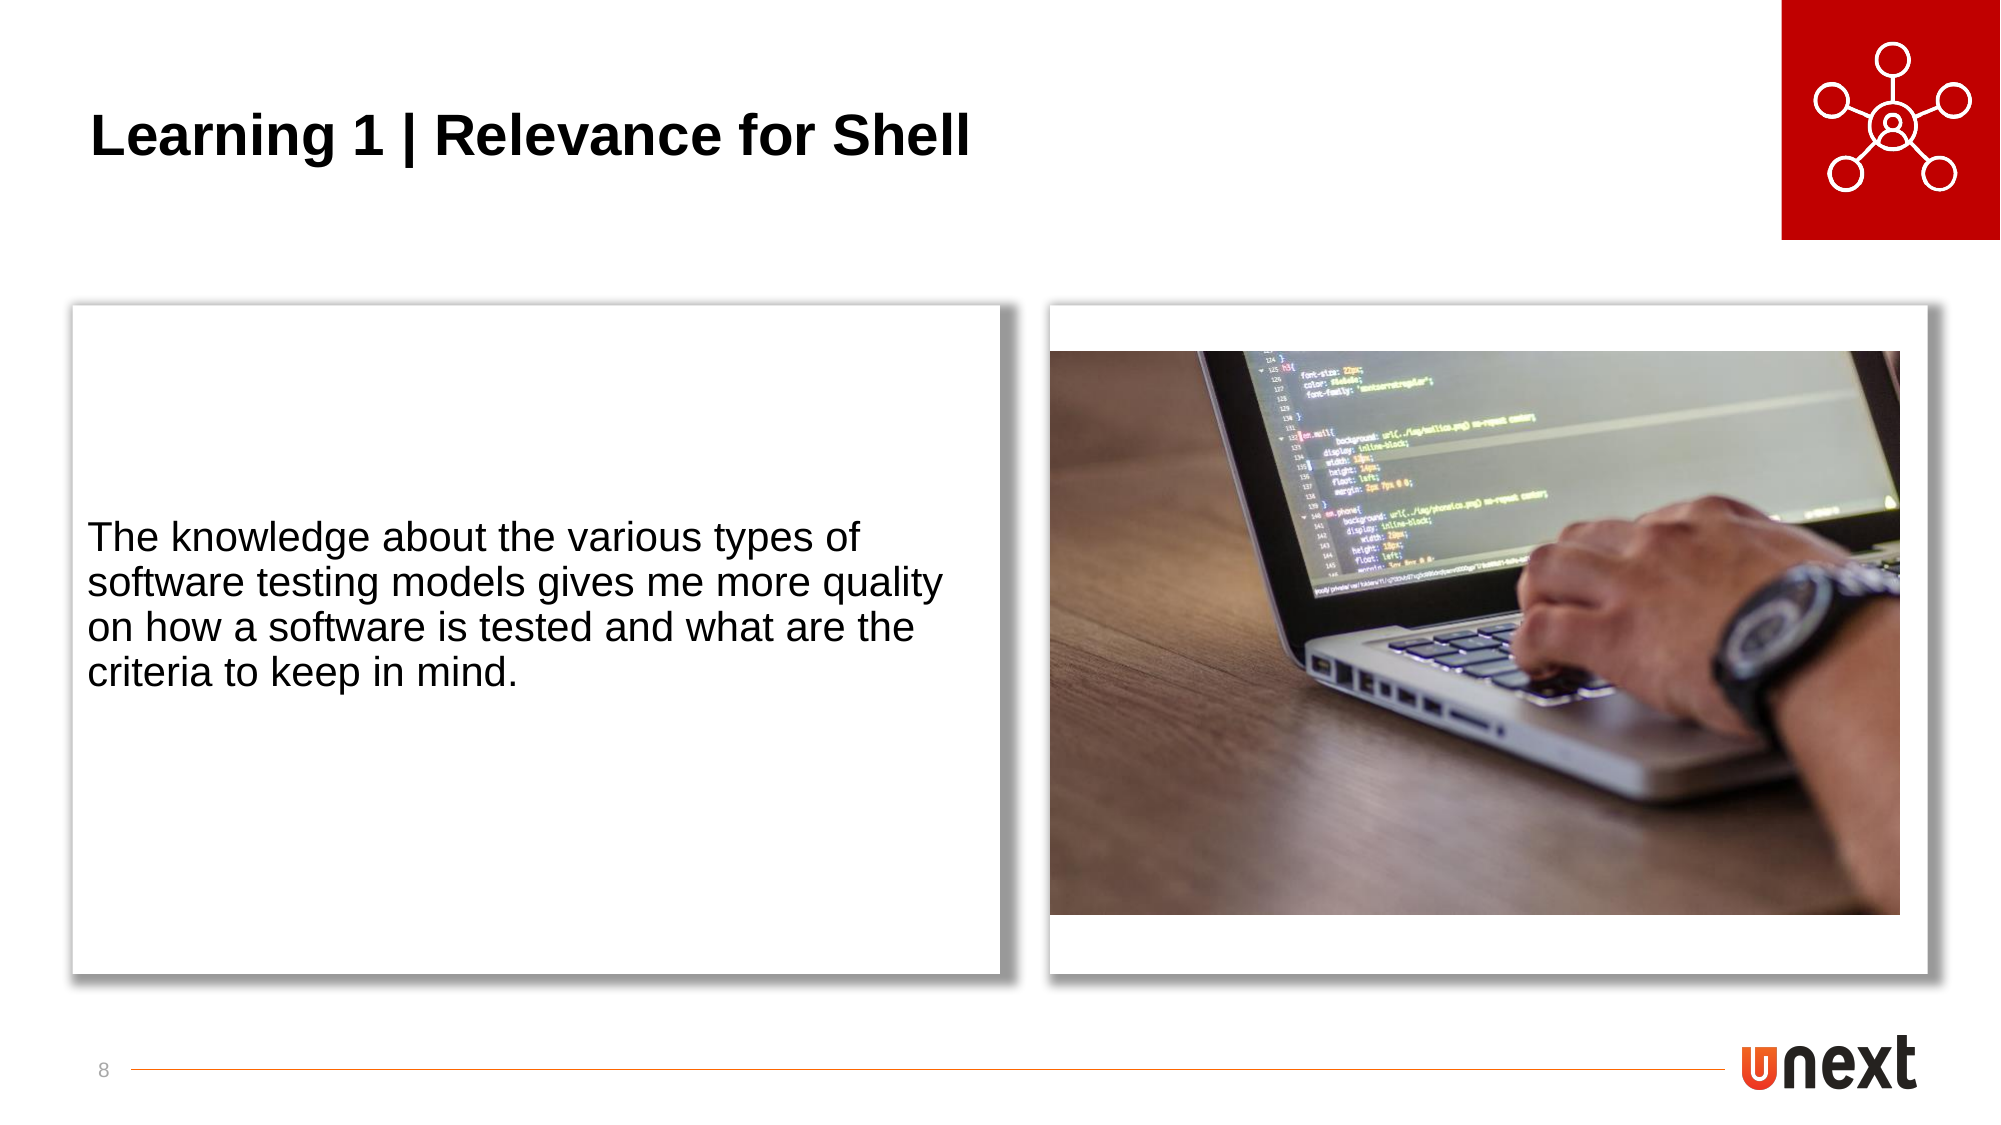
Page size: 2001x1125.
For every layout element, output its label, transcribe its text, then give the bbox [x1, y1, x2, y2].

text_box [1781, 0, 2000, 241]
title Learning 1 | Relevance for Shell [76, 78, 1795, 196]
text_box The knowledge about the various types of software testing models gives me more quality on how a software is tested and what are the criteria to keep in mind. [72, 305, 1000, 974]
picture [1742, 1035, 1917, 1090]
text_box [Add a graphic that provides view of how Shell implements this learning] [1050, 305, 1928, 974]
slide_number 8 [48, 1047, 110, 1091]
picture [1049, 351, 1900, 915]
picture [1795, 19, 1990, 214]
